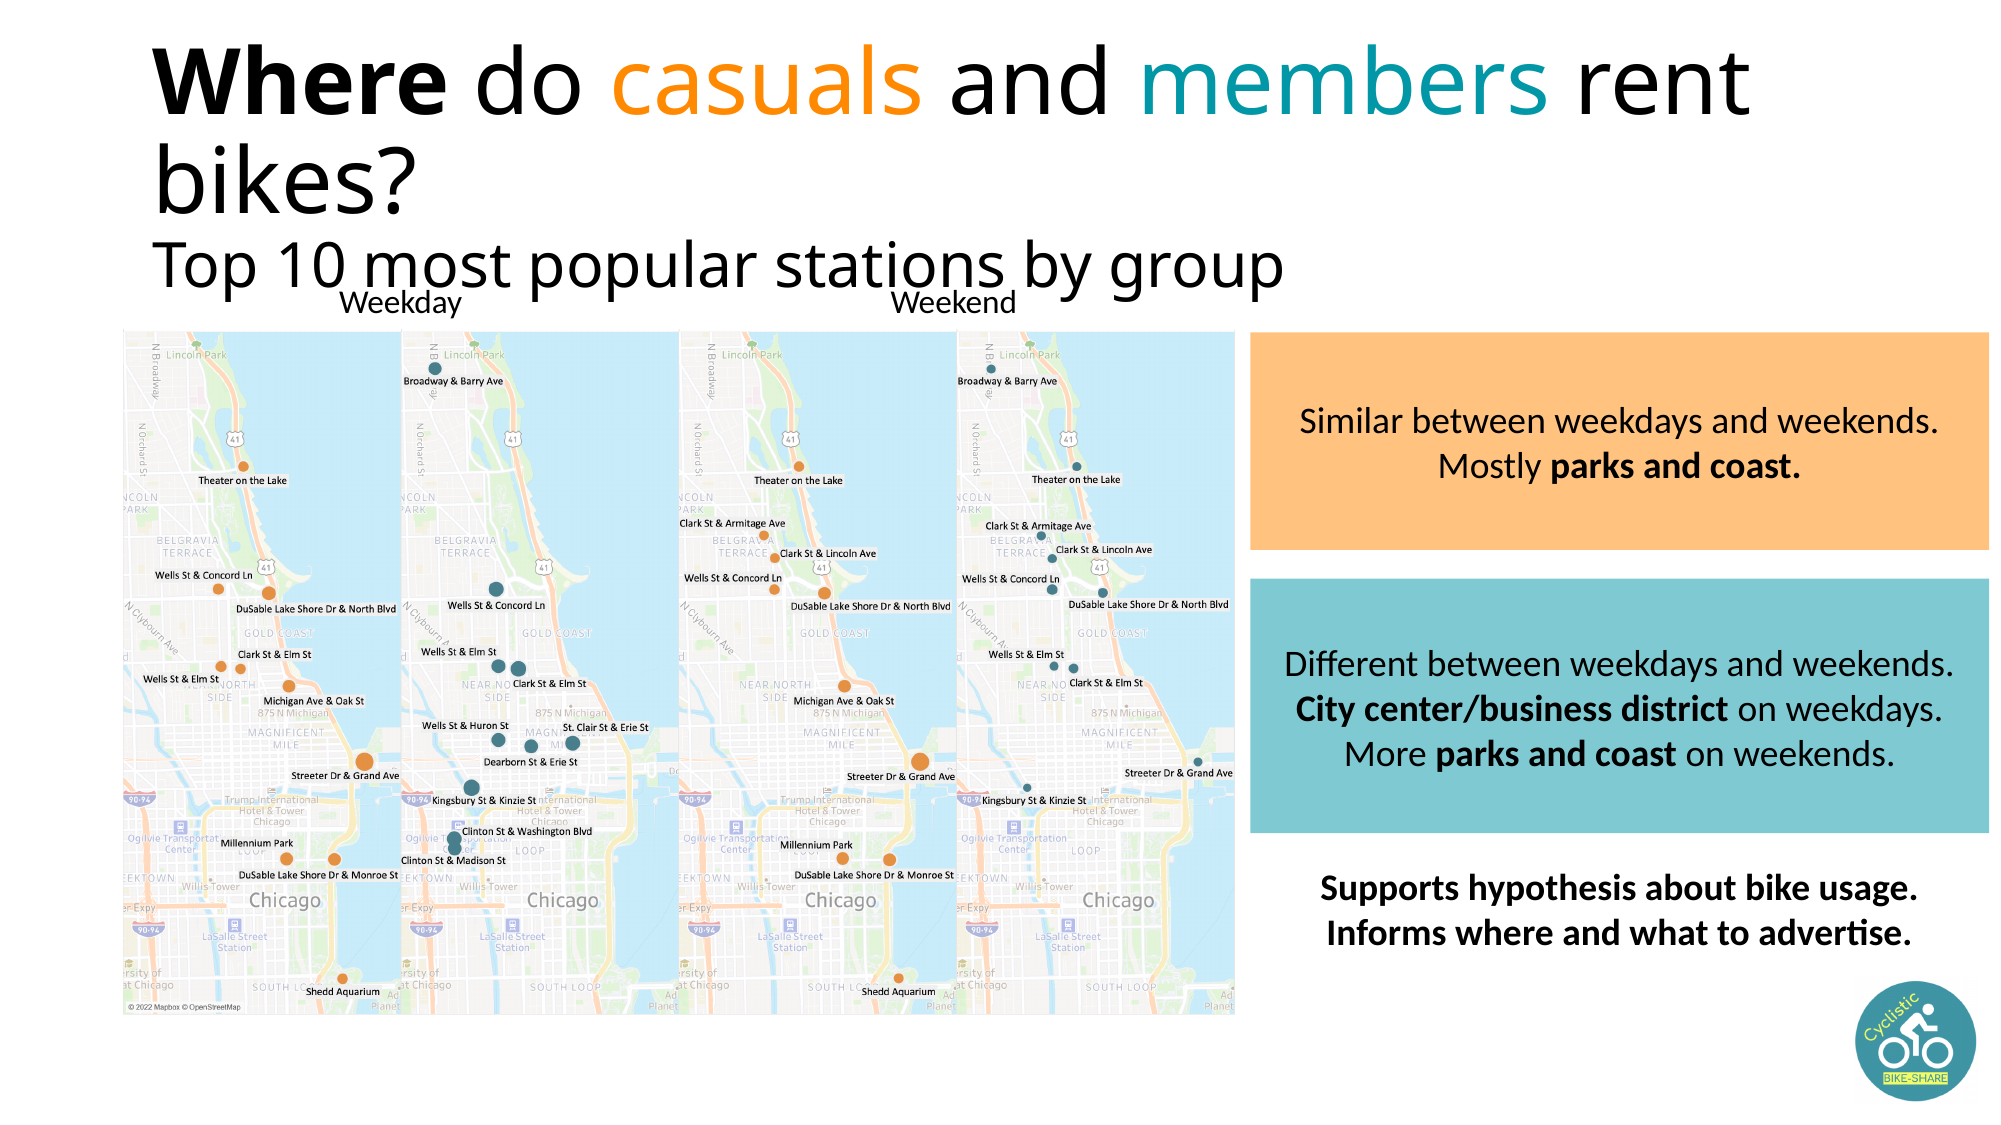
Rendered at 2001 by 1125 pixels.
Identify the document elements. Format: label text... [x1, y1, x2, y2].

text_box Supports hypothesis about bike usage. Informs where and what to advertise. [1250, 855, 1990, 961]
text_box Weekday [324, 273, 478, 328]
text_box Weekend [875, 273, 1033, 328]
picture [122, 329, 1236, 1015]
picture [1852, 975, 1979, 1104]
text_box Similar between weekdays and weekends. Mostly parks and coast. [1249, 331, 1990, 551]
text_box Different between weekdays and weekends. City center/business district on weekdays. More parks and coast on weekends. [1249, 578, 1990, 834]
title Where do casuals and members rent bikes? Top 10 most popular stations by group [137, 59, 1863, 278]
